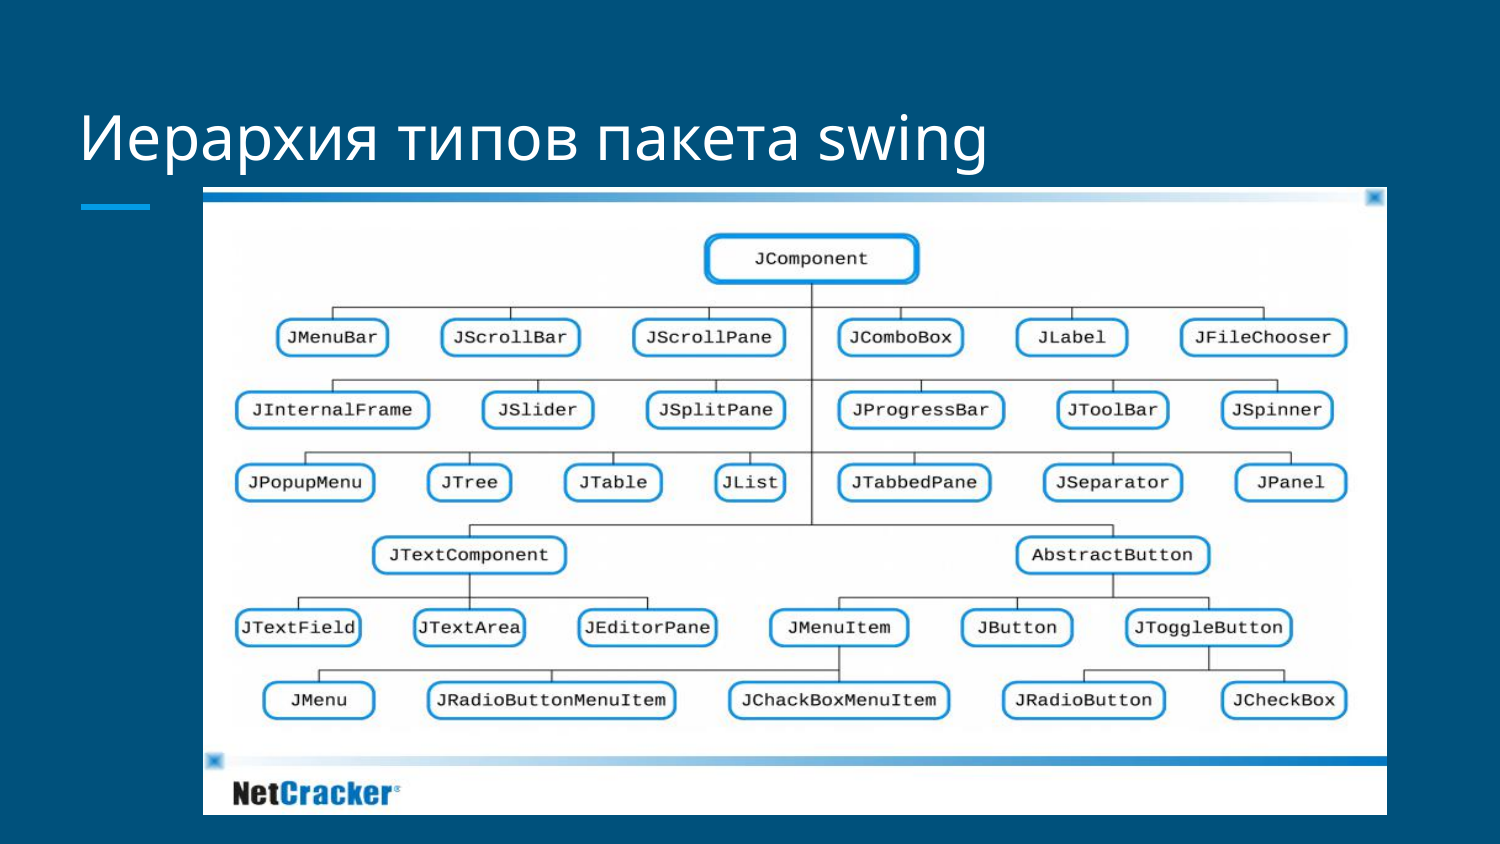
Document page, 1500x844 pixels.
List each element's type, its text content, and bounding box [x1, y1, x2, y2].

picture [204, 188, 1386, 814]
title Иерархия типов пакета swing [63, 75, 1437, 188]
